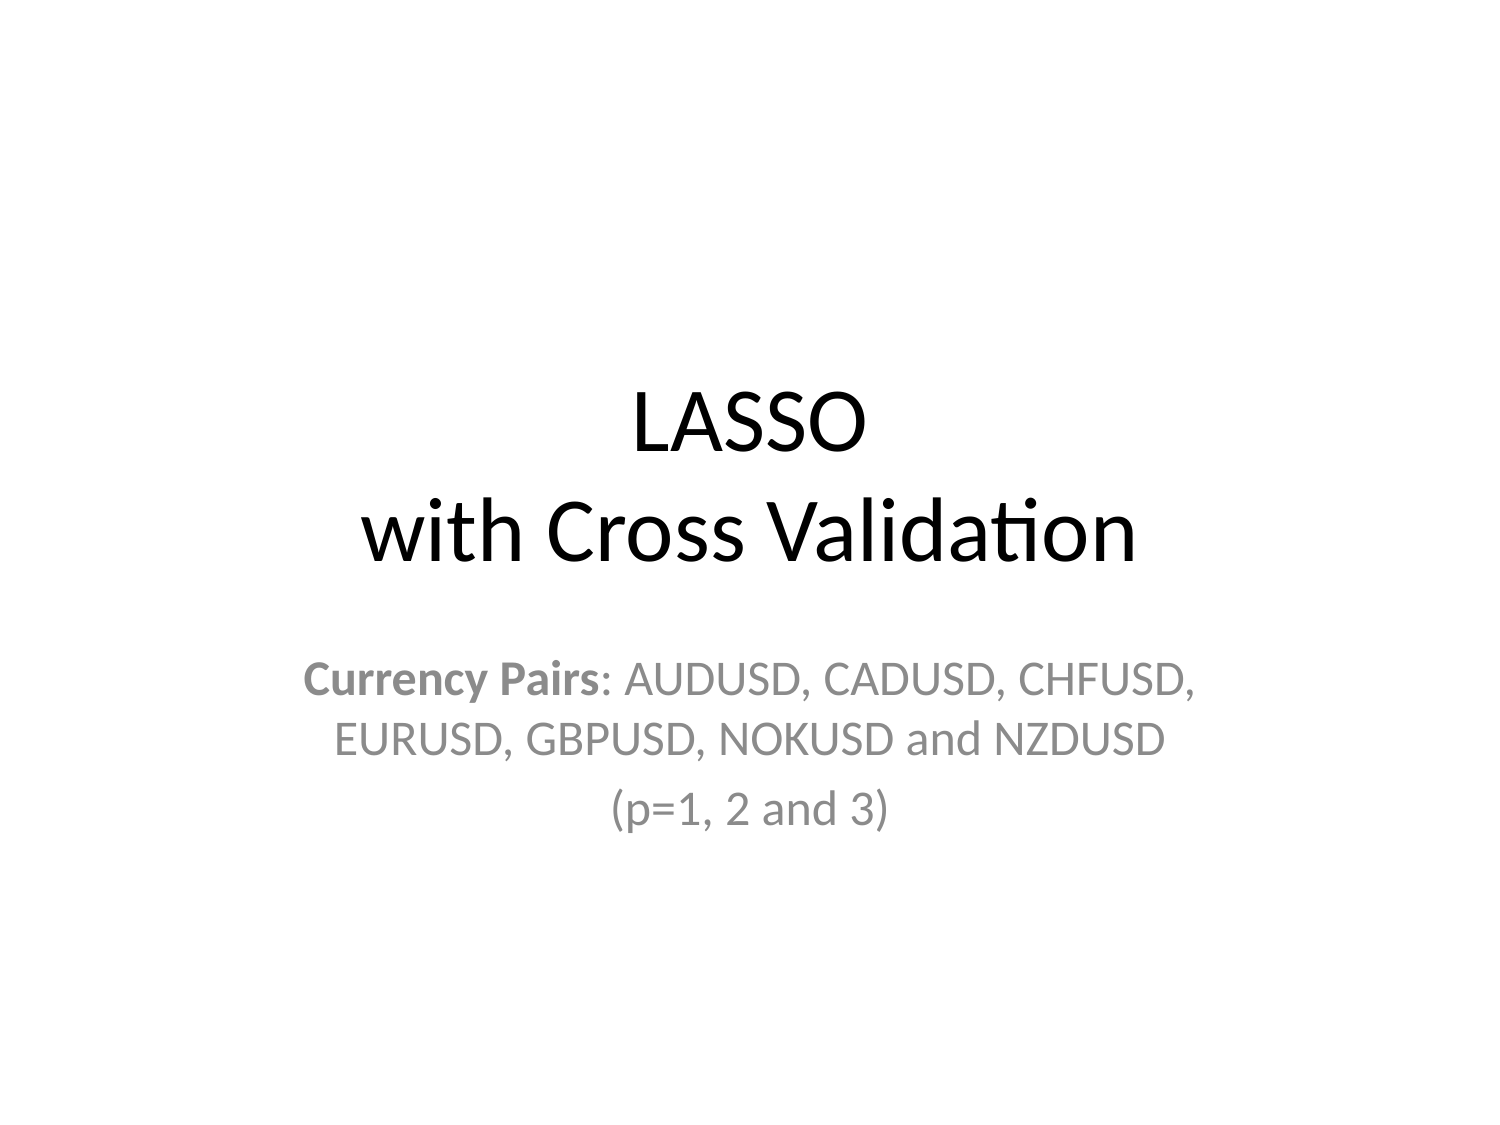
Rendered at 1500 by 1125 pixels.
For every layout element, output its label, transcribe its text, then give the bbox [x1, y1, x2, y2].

subtitle Currency Pairs: AUDUSD, CADUSD, CHFUSD, EURUSD, GBPUSD, NOKUSD and NZDUSD (p=1, 2 and 3) [225, 637, 1275, 925]
title LASSO with Cross Validation [112, 349, 1388, 591]
